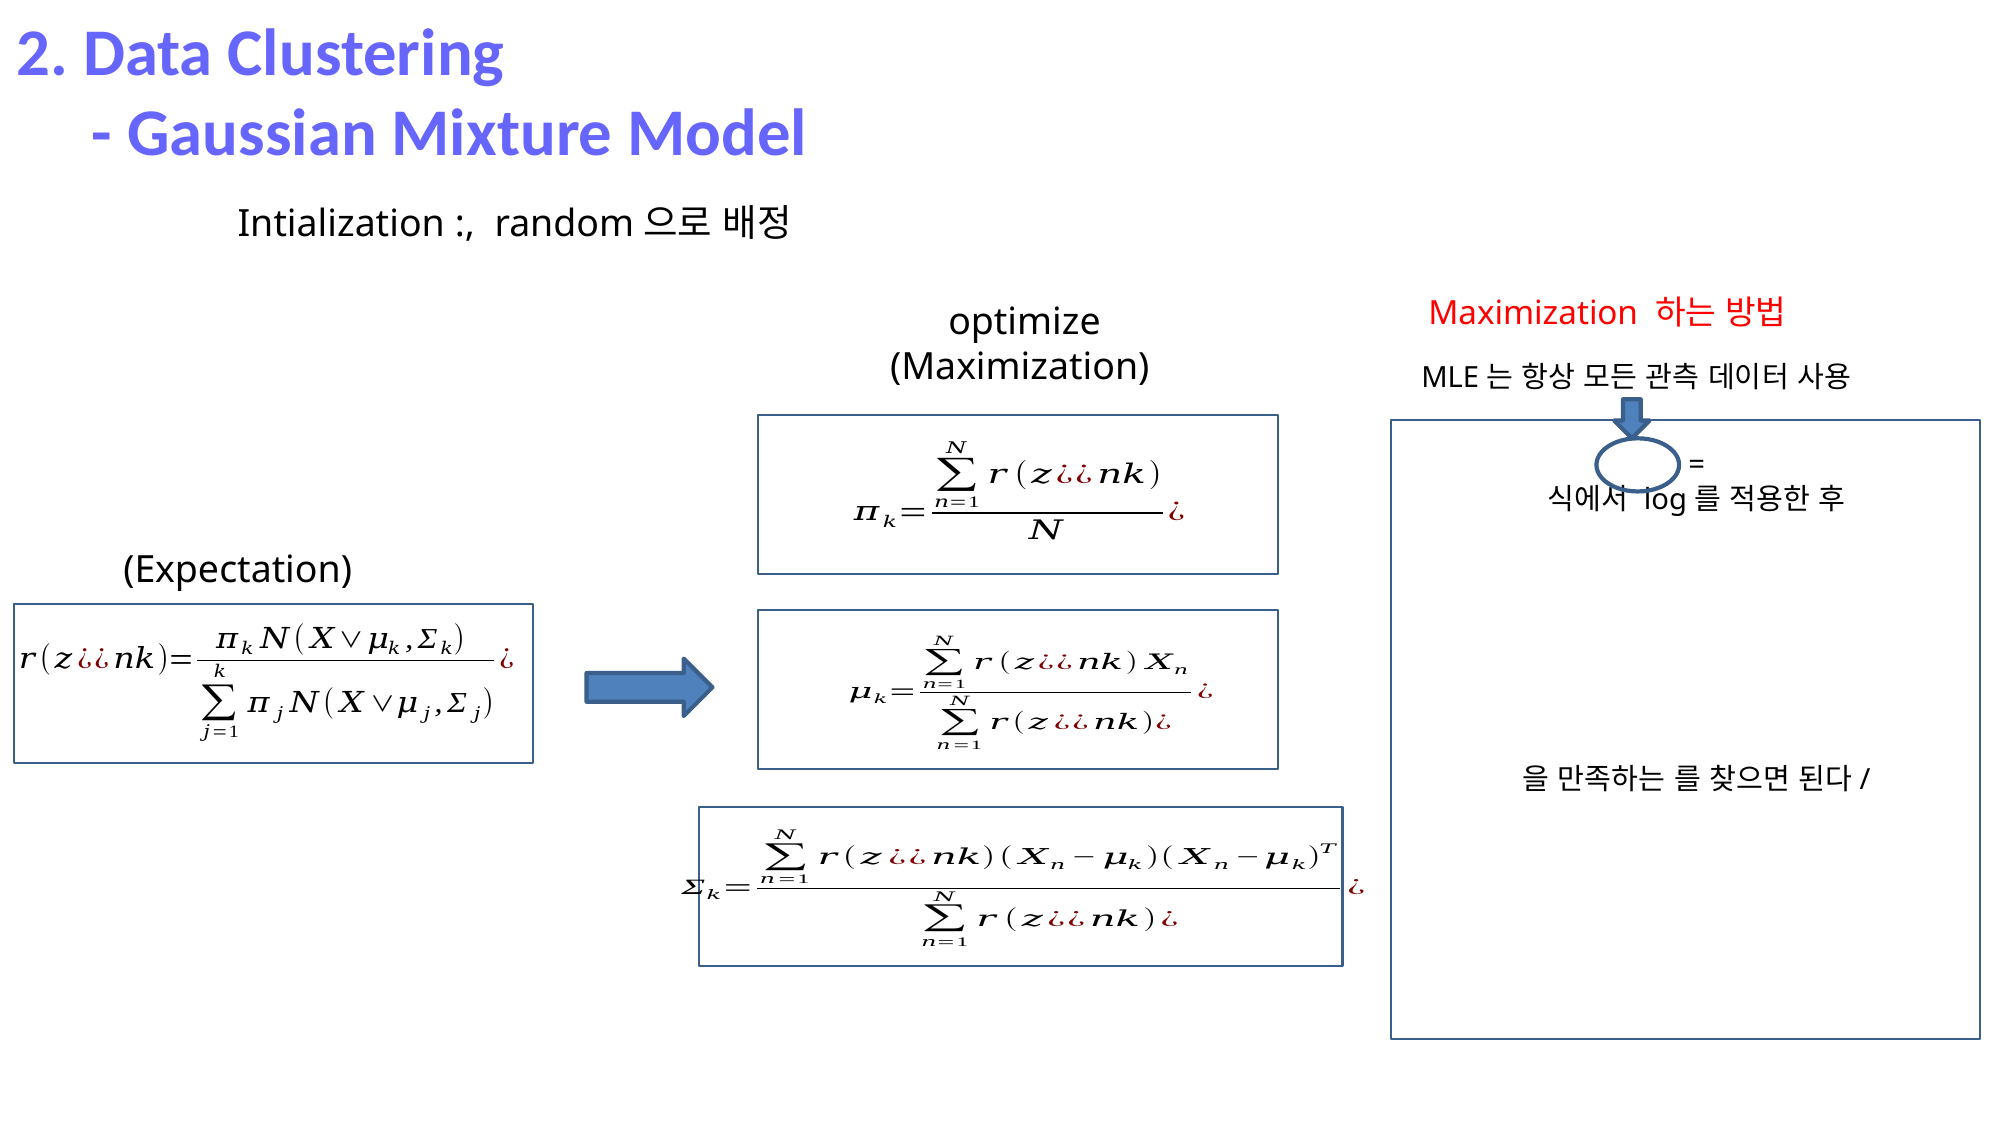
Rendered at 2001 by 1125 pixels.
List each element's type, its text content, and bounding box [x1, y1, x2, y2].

text_box [756, 413, 1280, 576]
text_box [756, 608, 1280, 771]
text_box [584, 656, 715, 718]
text_box [1594, 436, 1682, 494]
text_box MLE는 항상 모든 관측 데이터 사용 [1406, 350, 1867, 401]
text_box ㅇㅊ [12, 602, 535, 765]
text_box 2. Data Clustering - Gaussian Mixture Model [1, 1, 1455, 176]
text_box ㅇ [1389, 417, 1982, 1041]
text_box [1612, 401, 1652, 441]
text_box [697, 805, 1345, 968]
